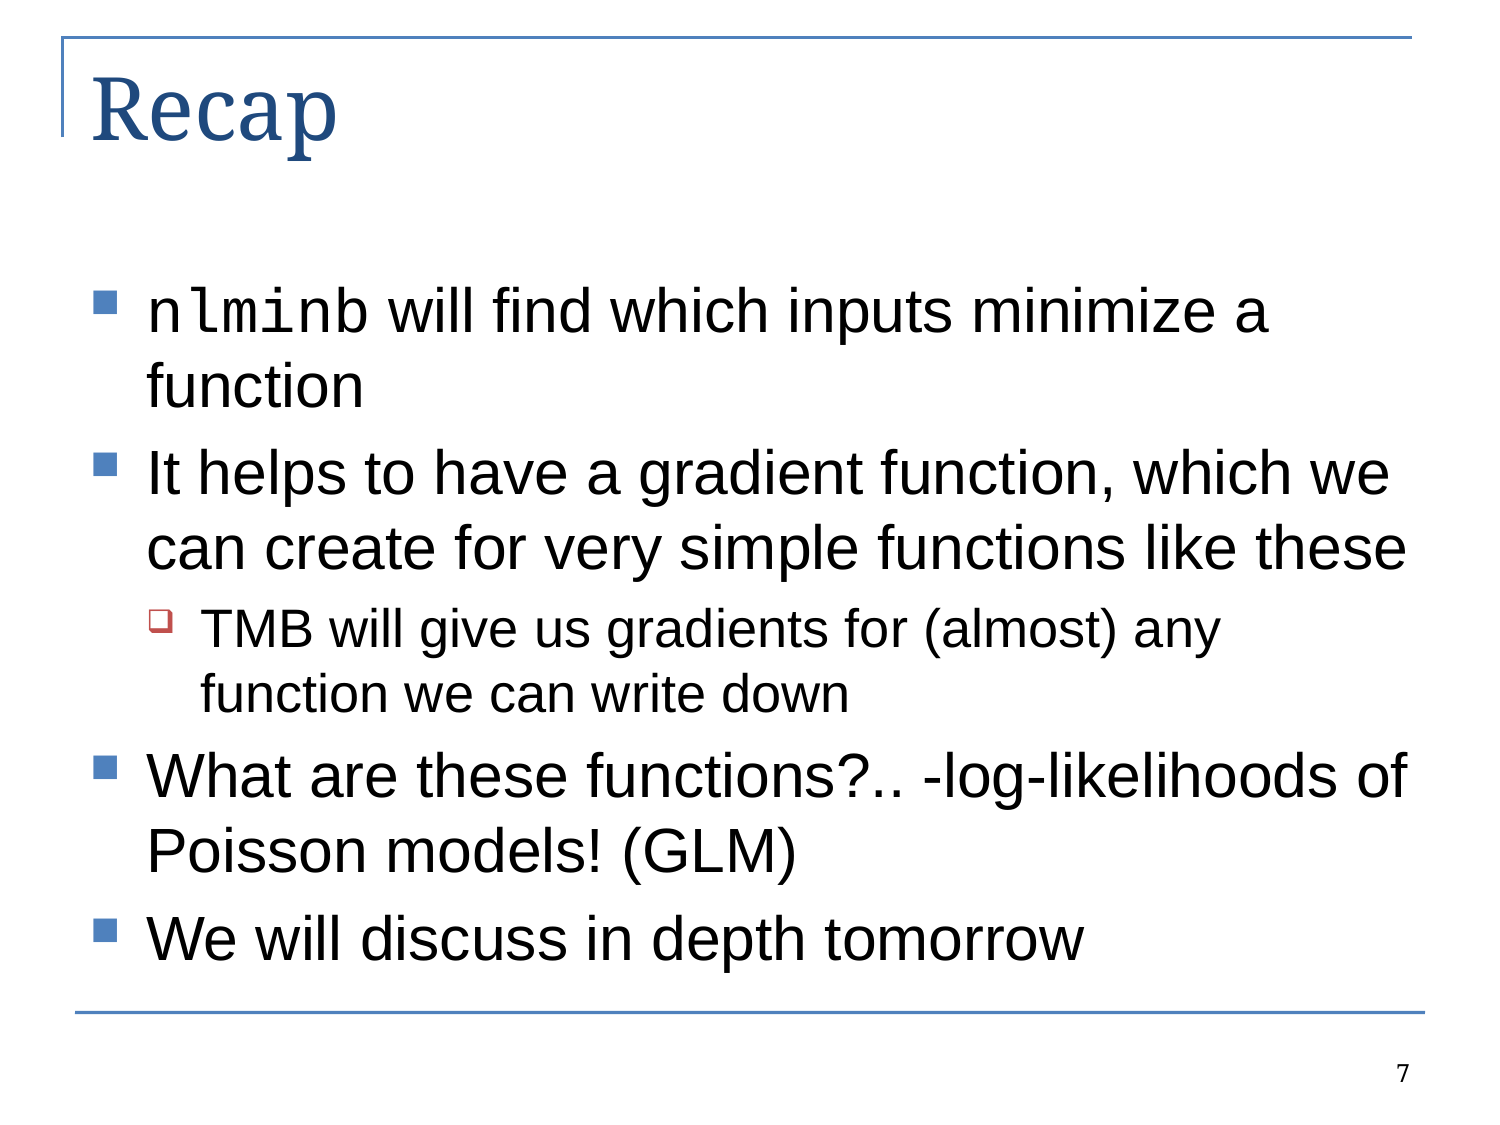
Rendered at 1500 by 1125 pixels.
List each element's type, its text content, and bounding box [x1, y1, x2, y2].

list nlminb will find which inputs minimize a function It helps to have a gradient function, which we can create for very simple functions like these TMB will give us gradients for (almost) any function we can write down What are these functions?.. -log-likelihoods of Poisson models! (GLM) We will discuss in depth tomorrow [75, 262, 1425, 1006]
slide_number 7 [1074, 1023, 1426, 1100]
title Recap [75, 45, 1425, 233]
